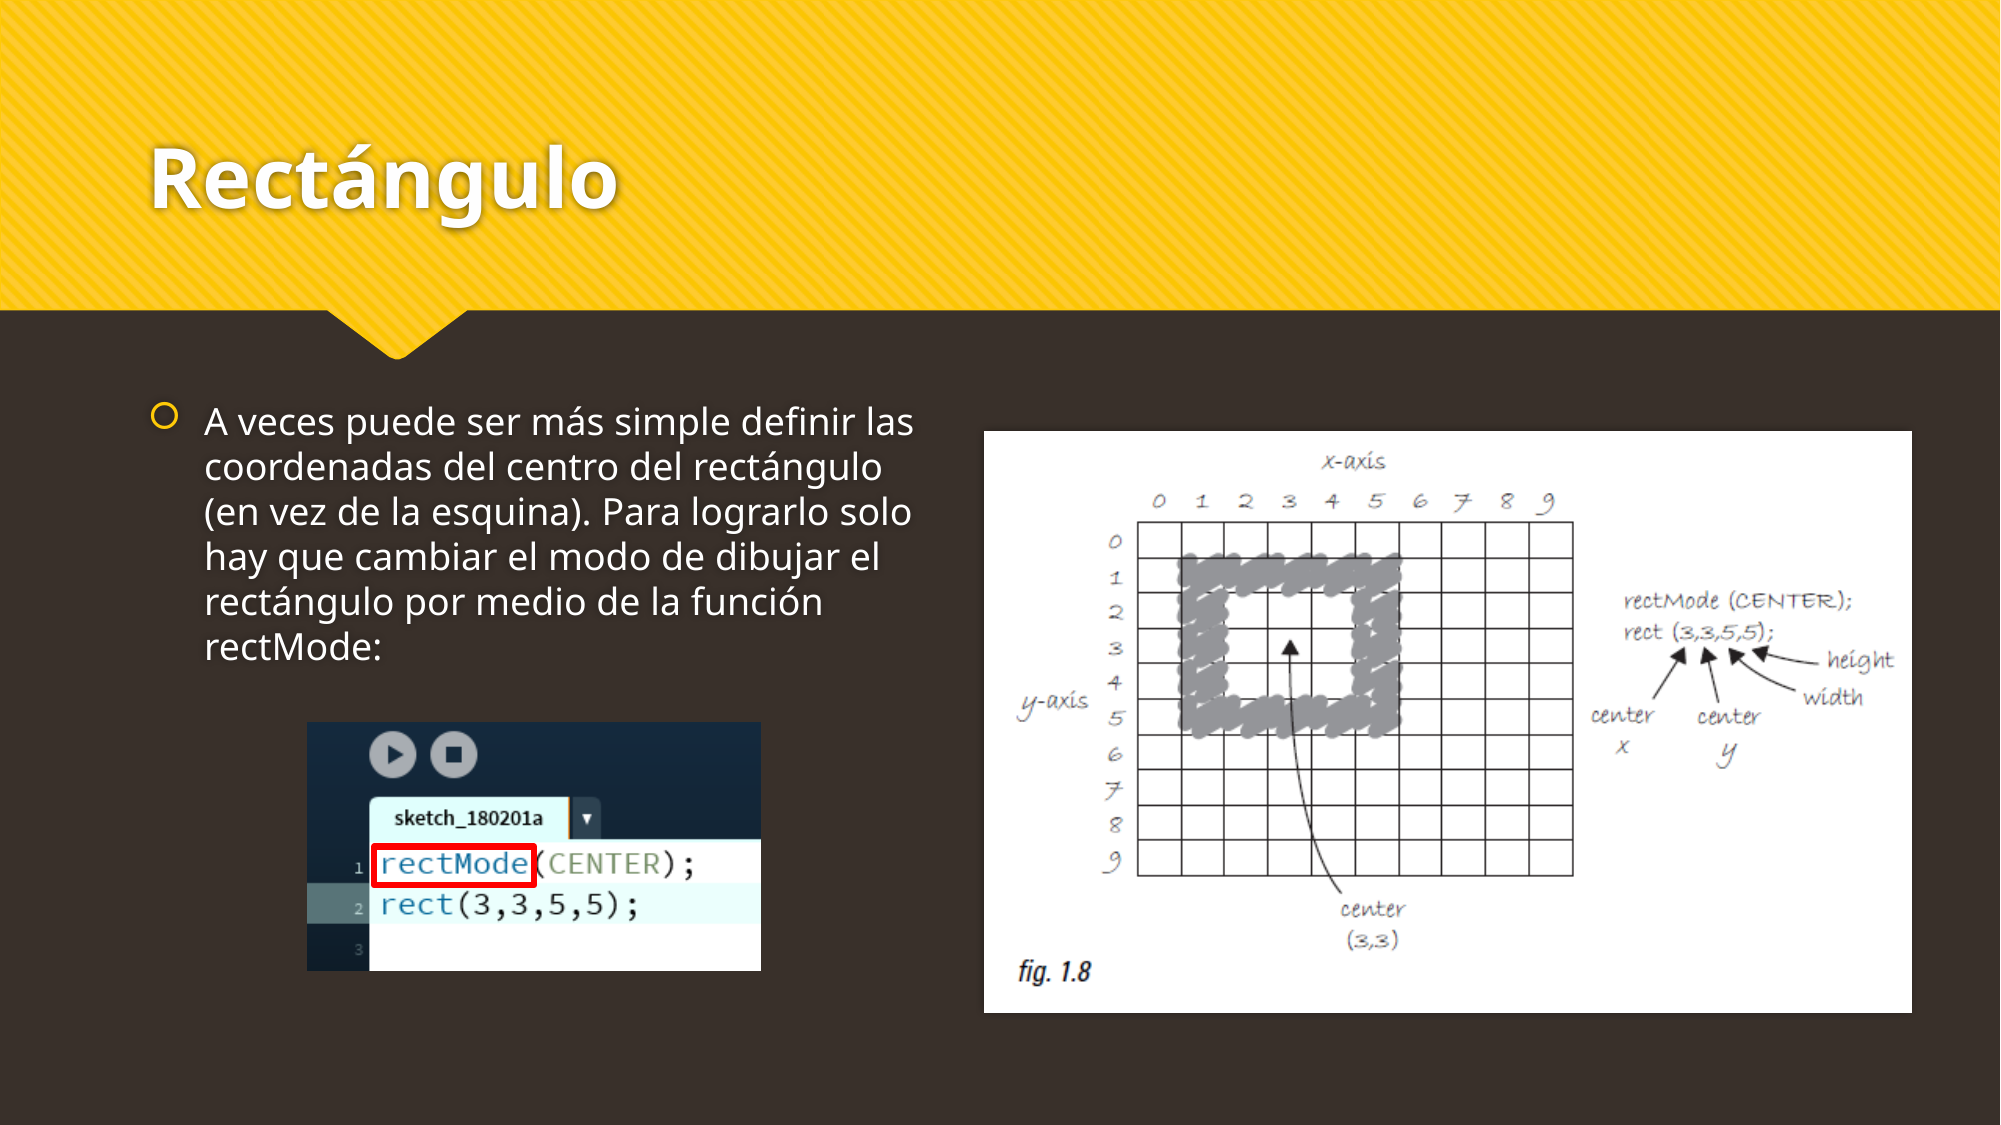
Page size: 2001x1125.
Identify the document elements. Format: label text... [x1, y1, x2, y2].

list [984, 431, 1912, 1014]
title Rectángulo [132, 73, 1868, 233]
picture [307, 721, 761, 971]
text_box A veces puede ser más simple definir las coordenadas del centro del rectángulo (en vez de la esquina). Para lograrlo solo hay que cambiar el modo de dibujar el rectángulo por medio de la función rectMode: [132, 390, 935, 988]
